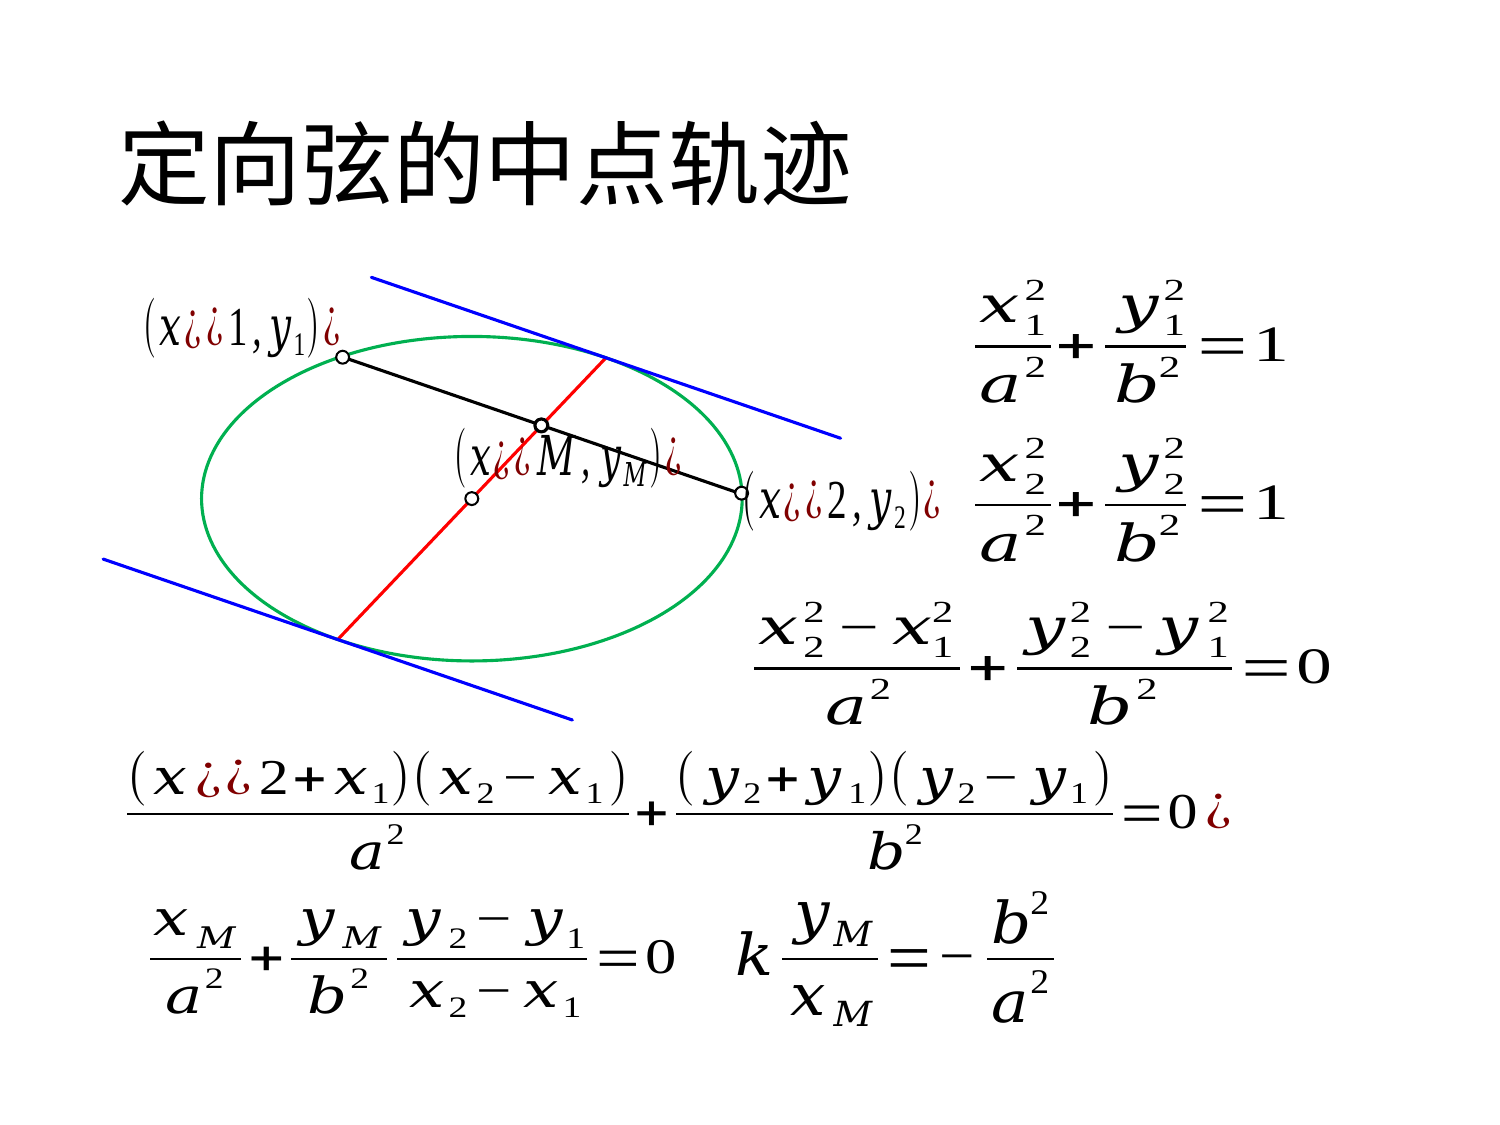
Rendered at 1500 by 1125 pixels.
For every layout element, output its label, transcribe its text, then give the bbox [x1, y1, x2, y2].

title 定向弦的中点轨迹 [103, 59, 1397, 278]
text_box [103, 277, 841, 721]
